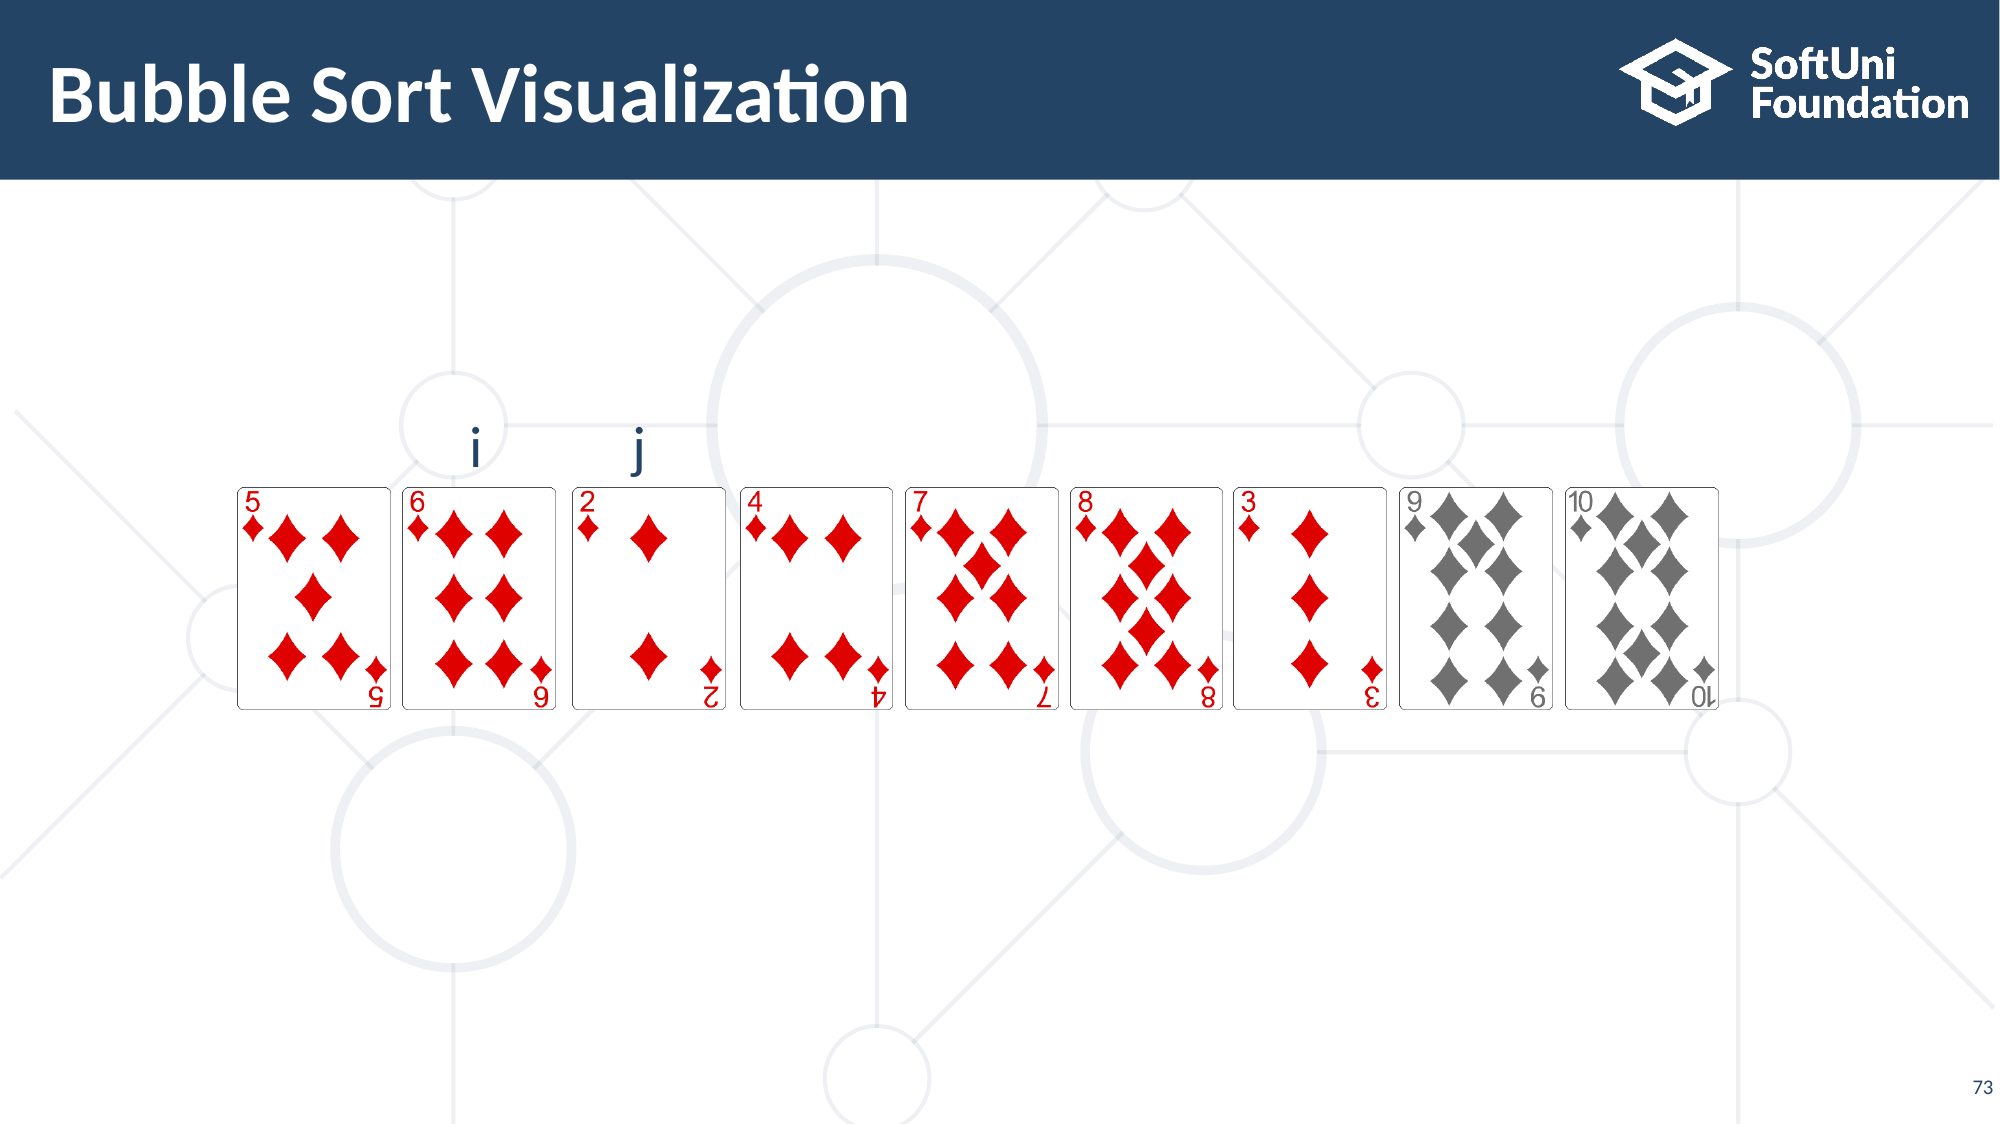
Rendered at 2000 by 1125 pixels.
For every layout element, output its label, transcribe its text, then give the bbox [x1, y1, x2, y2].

picture [1233, 487, 1388, 710]
picture [1399, 487, 1554, 710]
picture [905, 487, 1059, 710]
picture [1565, 487, 1719, 710]
title Bubble Sort Visualization [31, 16, 1591, 162]
picture [1618, 38, 1968, 126]
picture [739, 487, 894, 710]
slide_number 73 [1929, 1070, 2000, 1103]
text_box j [618, 401, 662, 485]
picture [572, 487, 726, 710]
picture [236, 487, 391, 710]
picture [1069, 487, 1224, 710]
text_box i [454, 401, 498, 485]
picture [402, 487, 556, 710]
